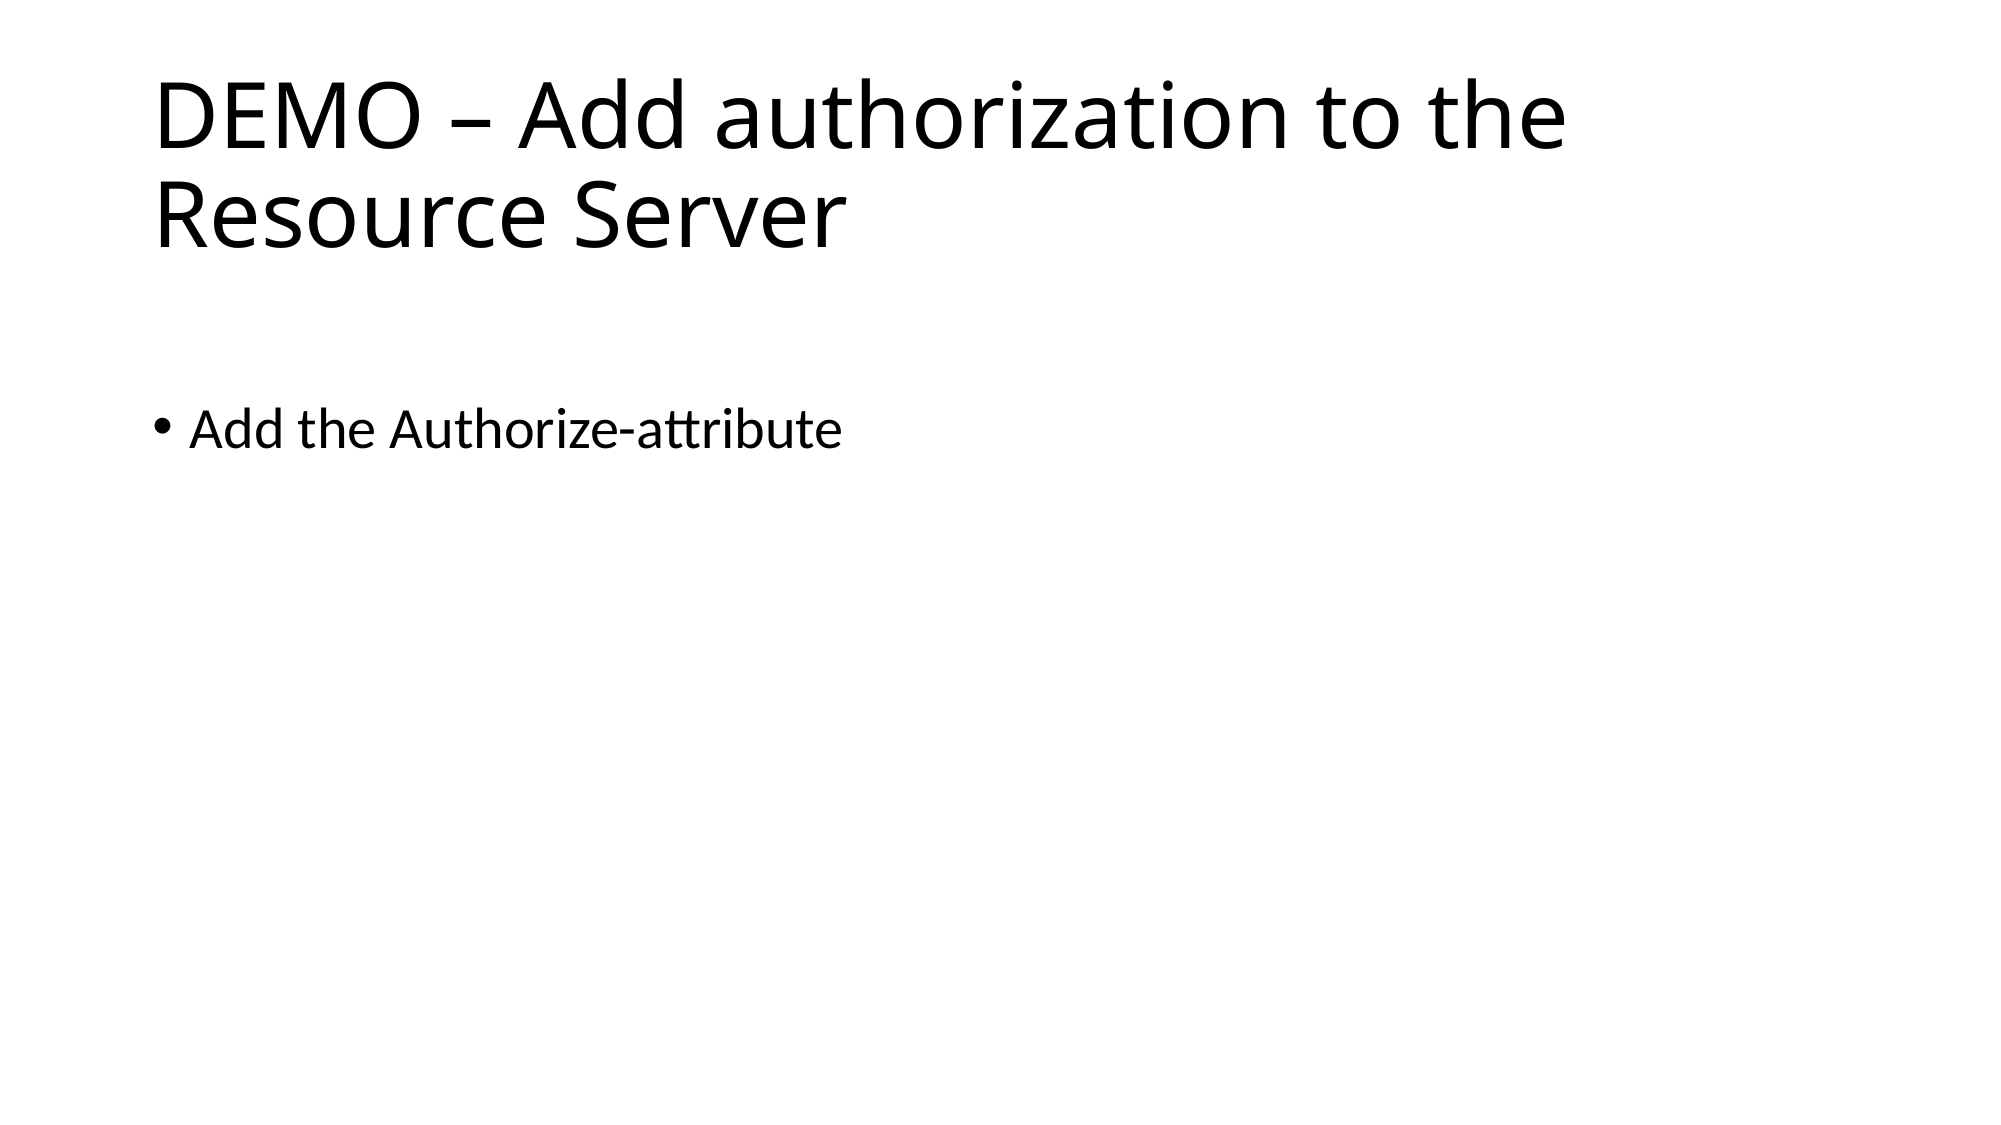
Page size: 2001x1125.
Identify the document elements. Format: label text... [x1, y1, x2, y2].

title DEMO – Add authorization to the Resource Server [137, 59, 1863, 278]
list Add the Authorize-attribute [137, 299, 1863, 1014]
